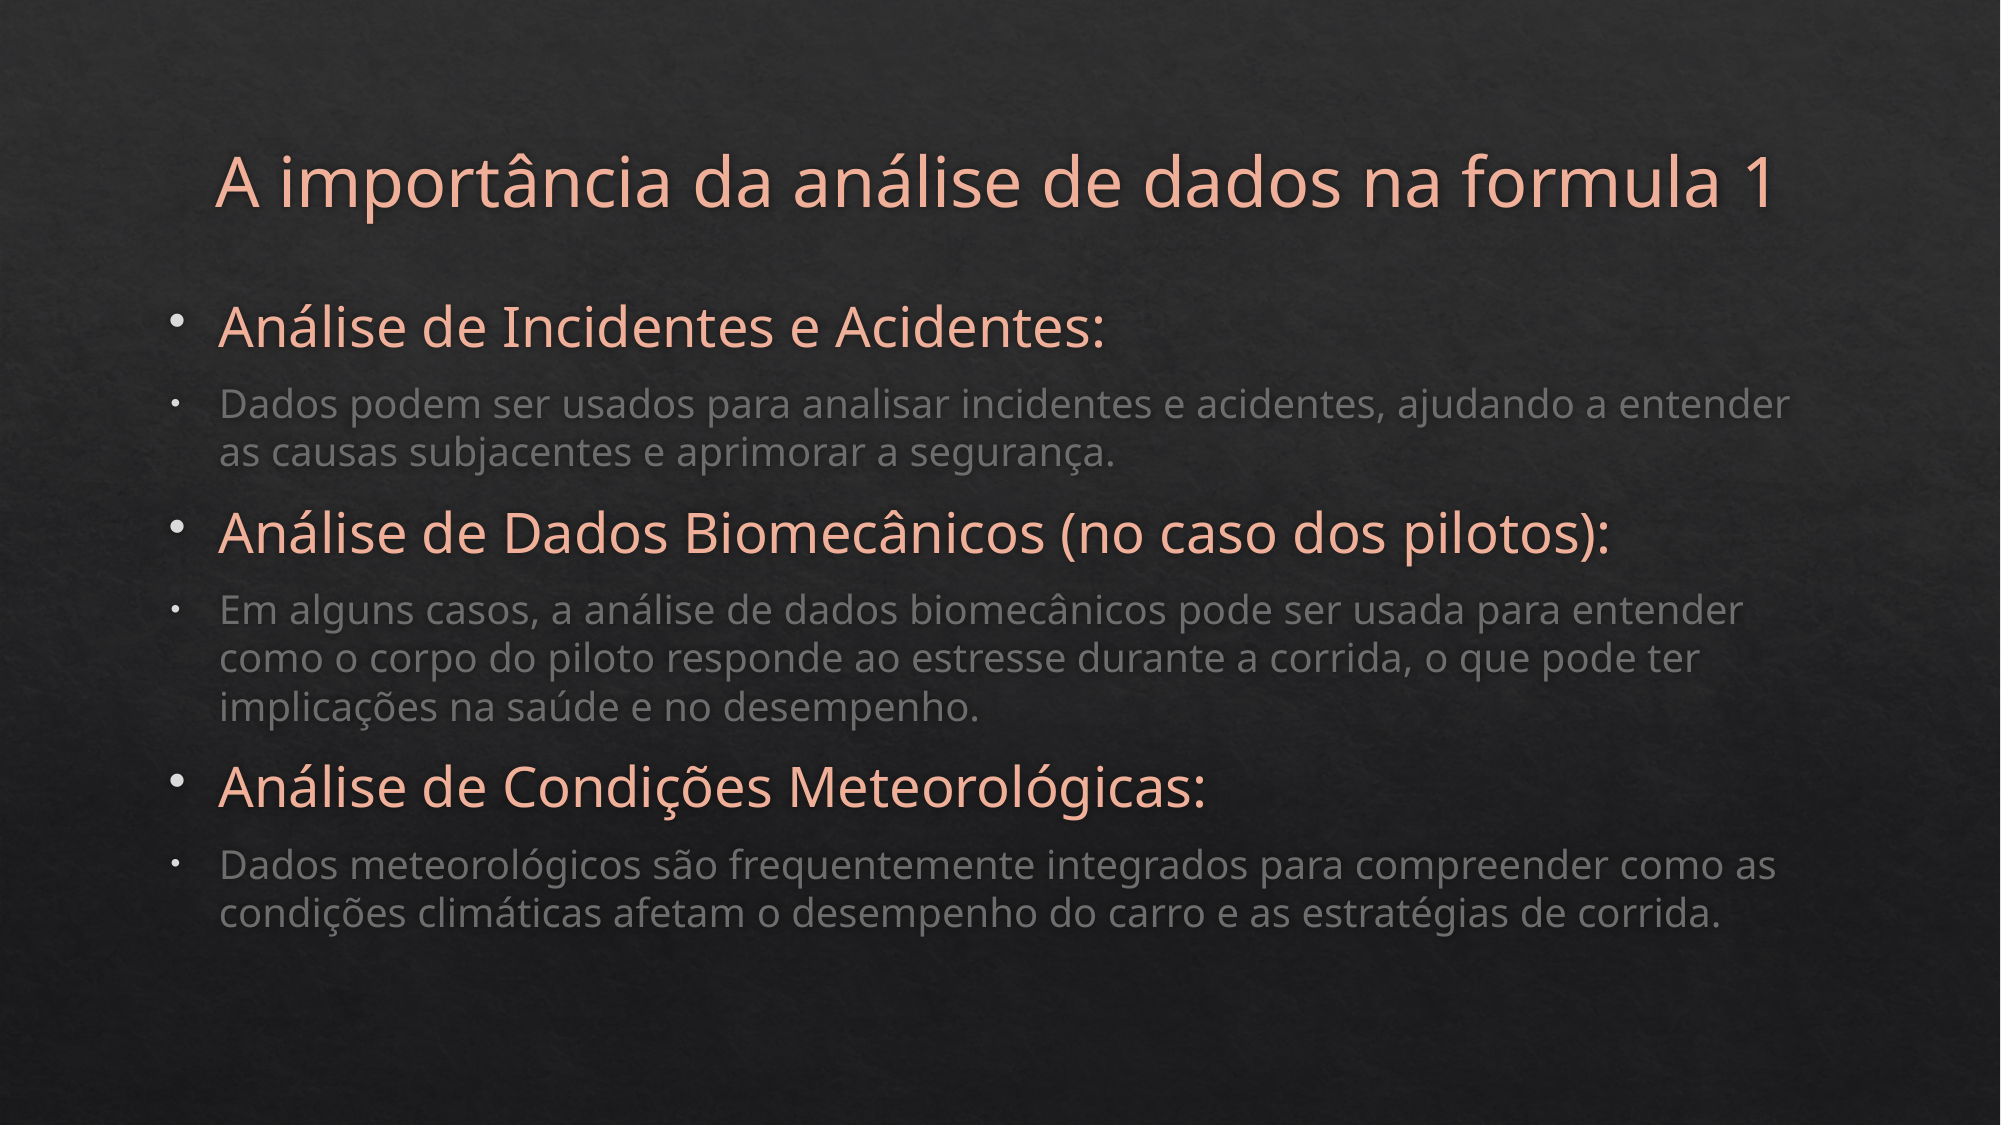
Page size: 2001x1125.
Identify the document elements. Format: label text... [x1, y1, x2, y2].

list Análise de Incidentes e Acidentes: Dados podem ser usados para analisar incidentes e acidentes, ajudando a entender as causas subjacentes e aprimorar a segurança. Análise de Dados Biomecânicos (no caso dos pilotos): Em alguns casos, a análise de dados biomecânicos pode ser usada para entender como o corpo do piloto responde ao estresse durante a corrida, o que pode ter implicações na saúde e no desempenho. Análise de Condições Meteorológicas: Dados meteorológicos são frequentemente integrados para compreender como as condições climáticas afetam o desempenho do carro e as estratégias de corrida. [149, 284, 1849, 950]
title A importância da análise de dados na formula 1 [149, 99, 1849, 260]
